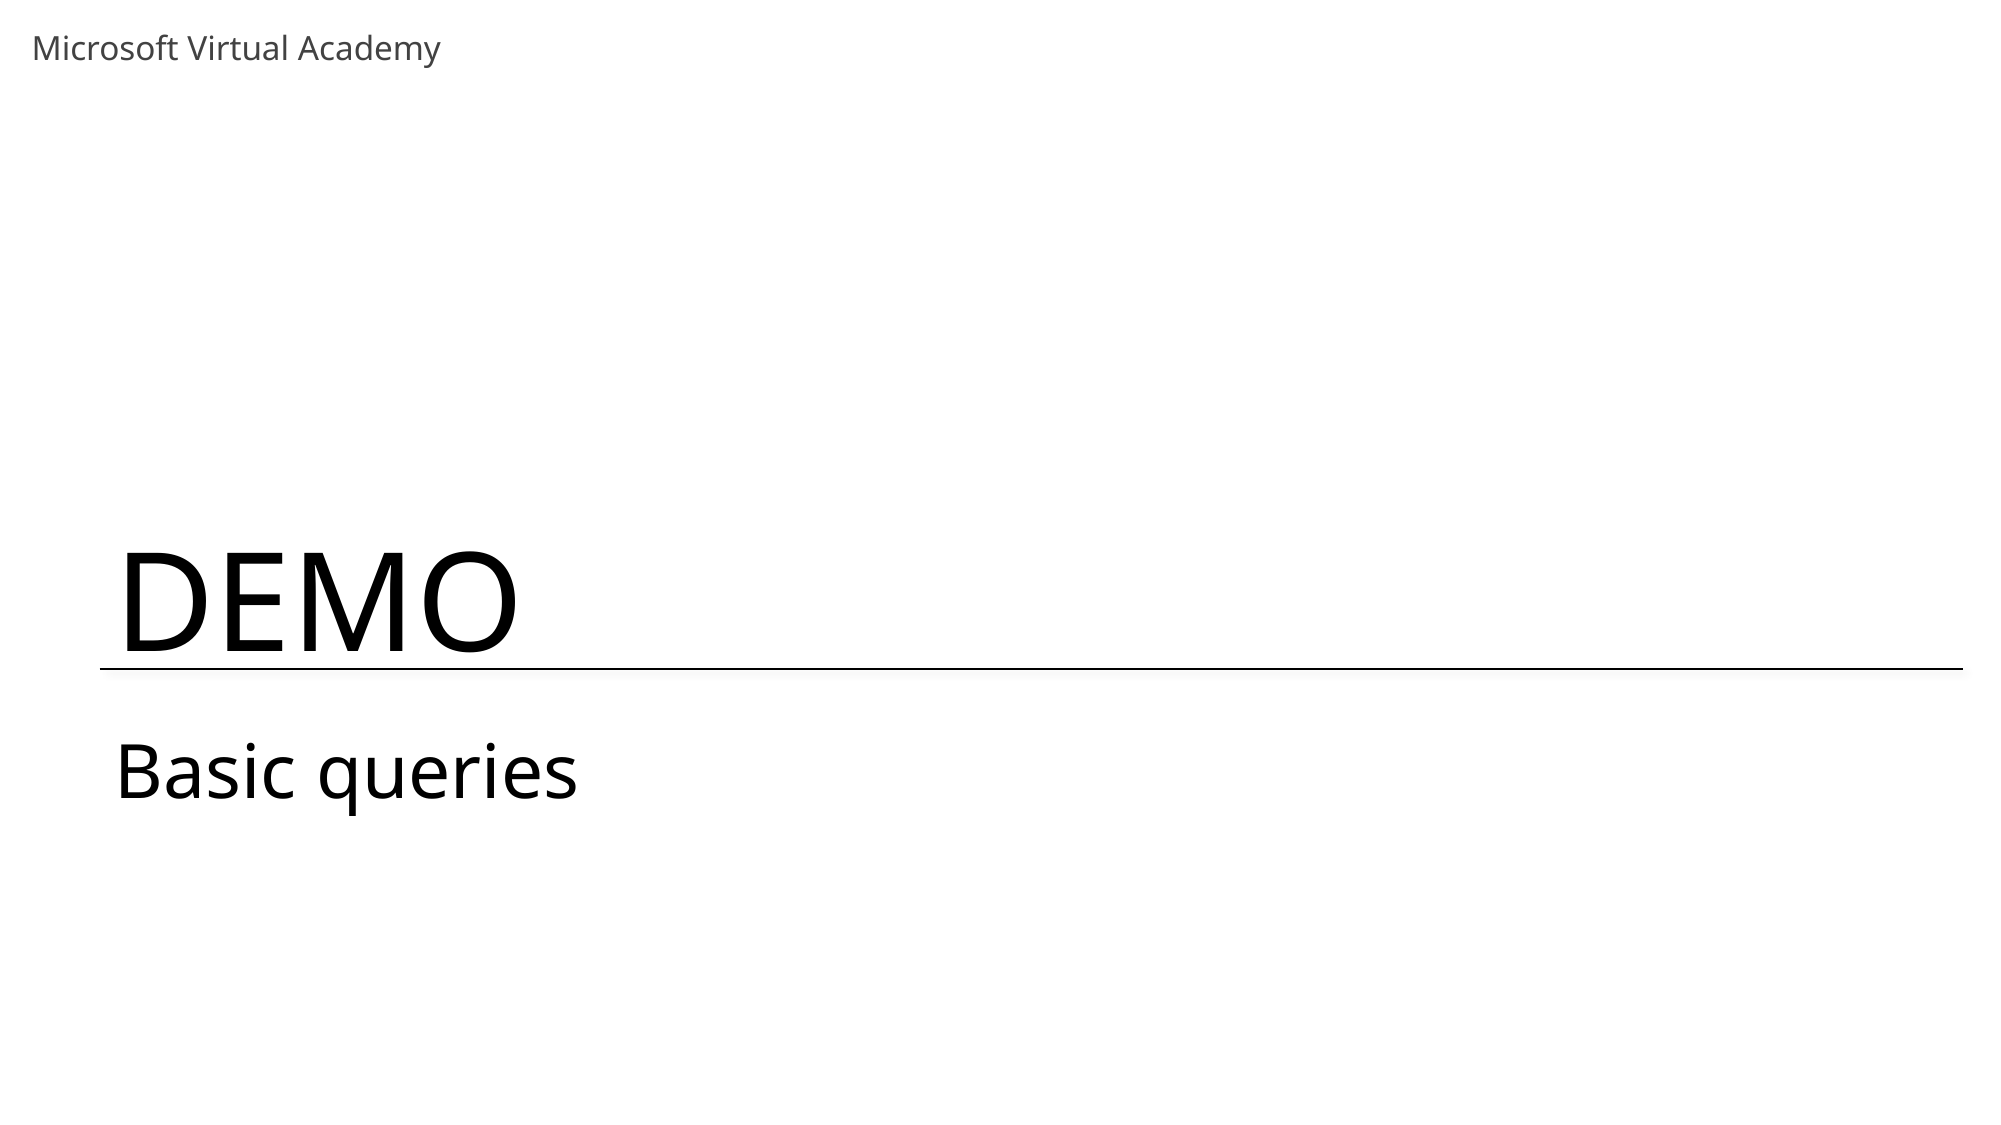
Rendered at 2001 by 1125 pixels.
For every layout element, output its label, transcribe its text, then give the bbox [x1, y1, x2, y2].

title Basic queries [99, 733, 1976, 1009]
